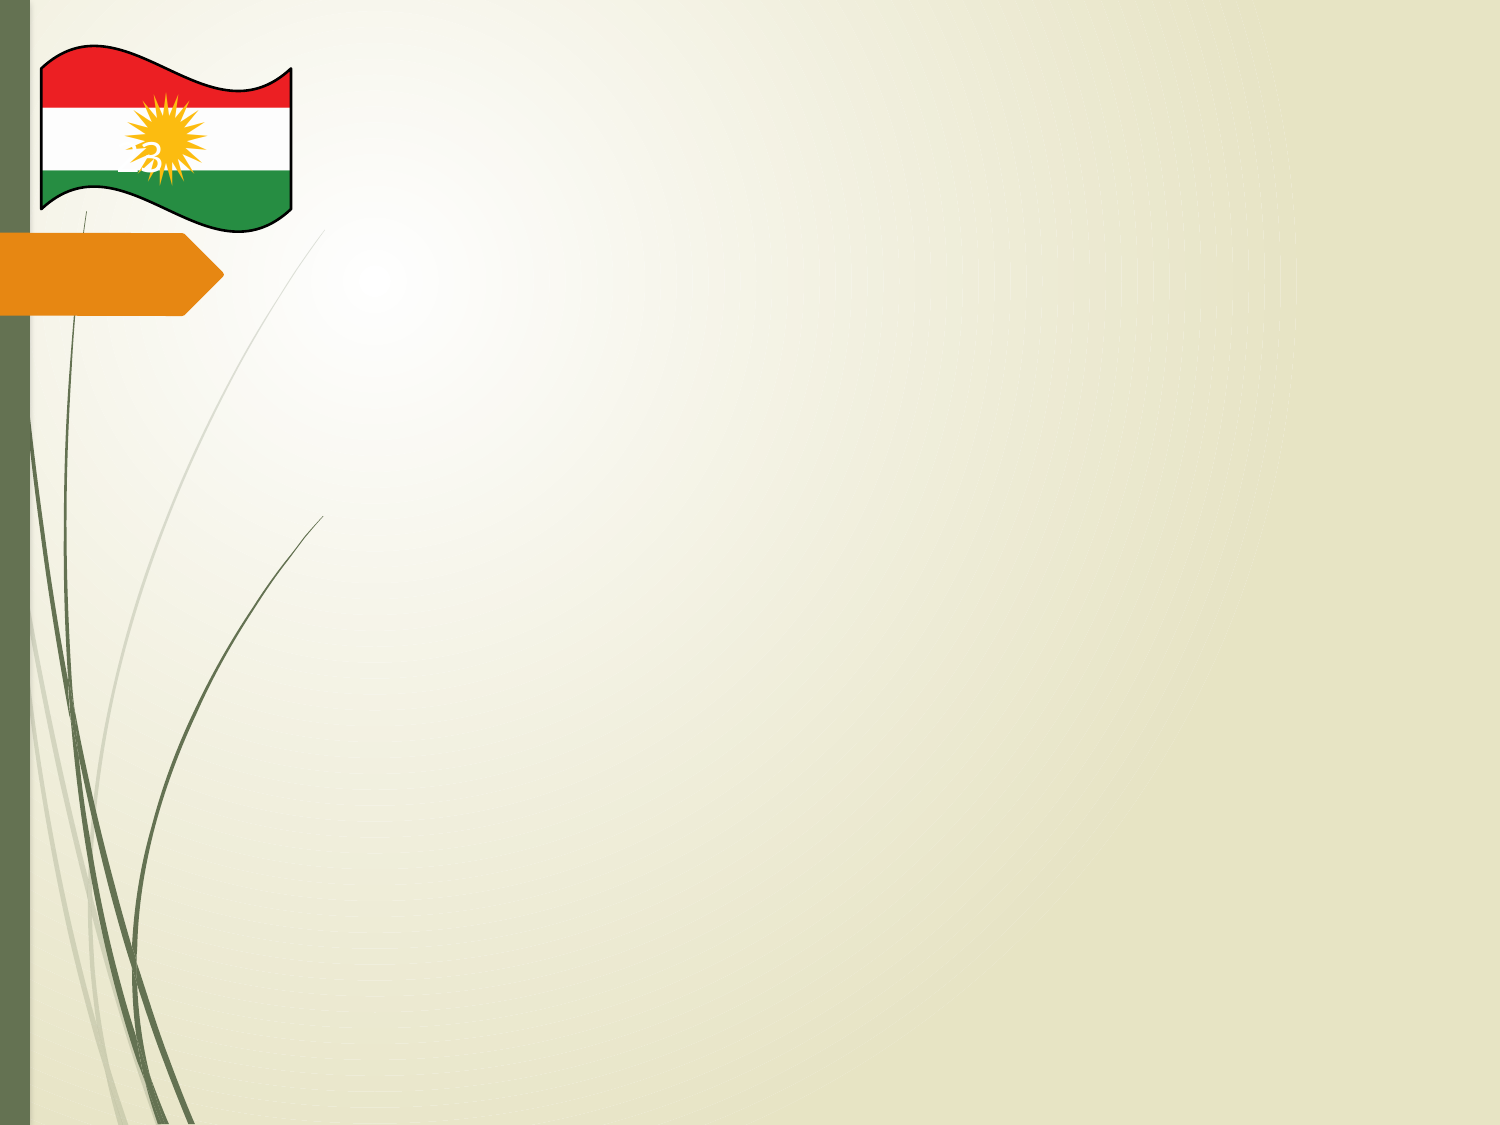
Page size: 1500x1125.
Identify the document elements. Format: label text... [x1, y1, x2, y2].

slide_number 23 [83, 129, 180, 190]
picture [43, 48, 289, 230]
